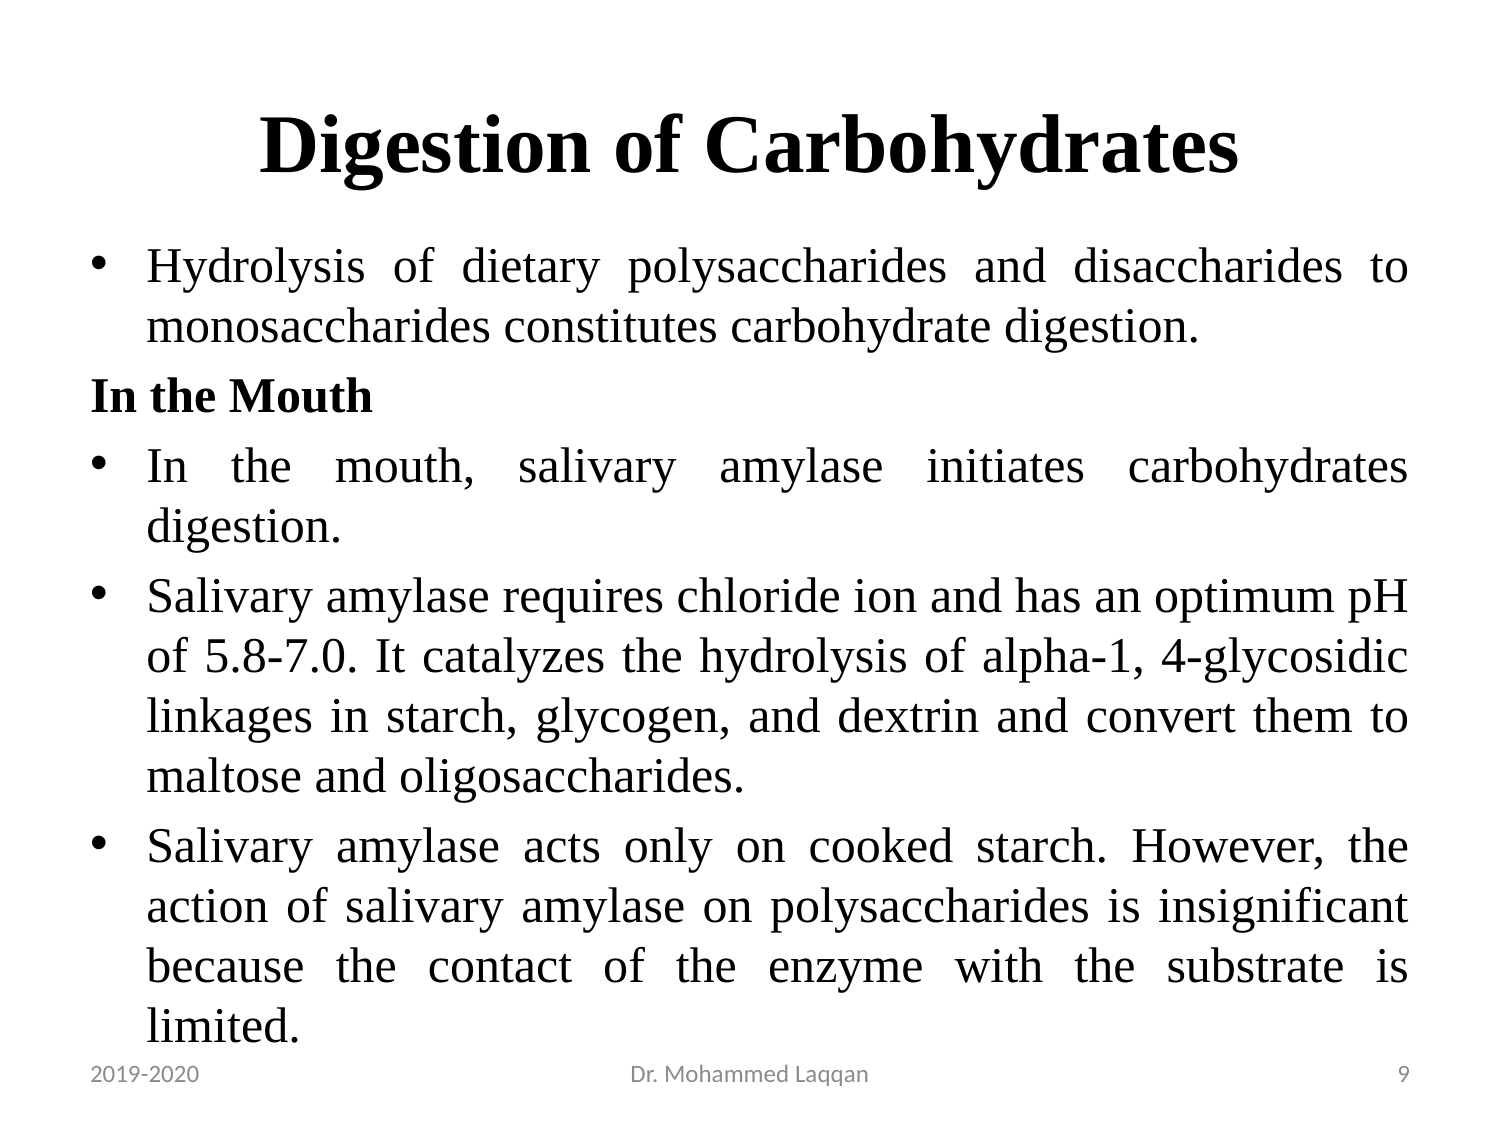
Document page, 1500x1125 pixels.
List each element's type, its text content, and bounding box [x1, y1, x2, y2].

slide_number 2019-2020 [75, 1042, 425, 1103]
list Hydrolysis of dietary polysaccharides and disaccharides to monosaccharides constitutes carbohydrate digestion. In the Mouth In the mouth, salivary amylase initiates carbohydrates digestion. Salivary amylase requires chloride ion and has an optimum pH of 5.8-7.0. It catalyzes the hydrolysis of alpha-1, 4-glycosidic linkages in starch, glycogen, and dextrin and convert them to maltose and oligosaccharides. Salivary amylase acts only on cooked starch. However, the action of salivary amylase on polysaccharides is insignificant because the contact of the enzyme with the substrate is limited. [75, 224, 1425, 1005]
title Digestion of Carbohydrates [75, 45, 1425, 224]
footer Dr. Mohammed Laqqan [512, 1042, 988, 1103]
slide_number 9 [1074, 1042, 1425, 1103]
